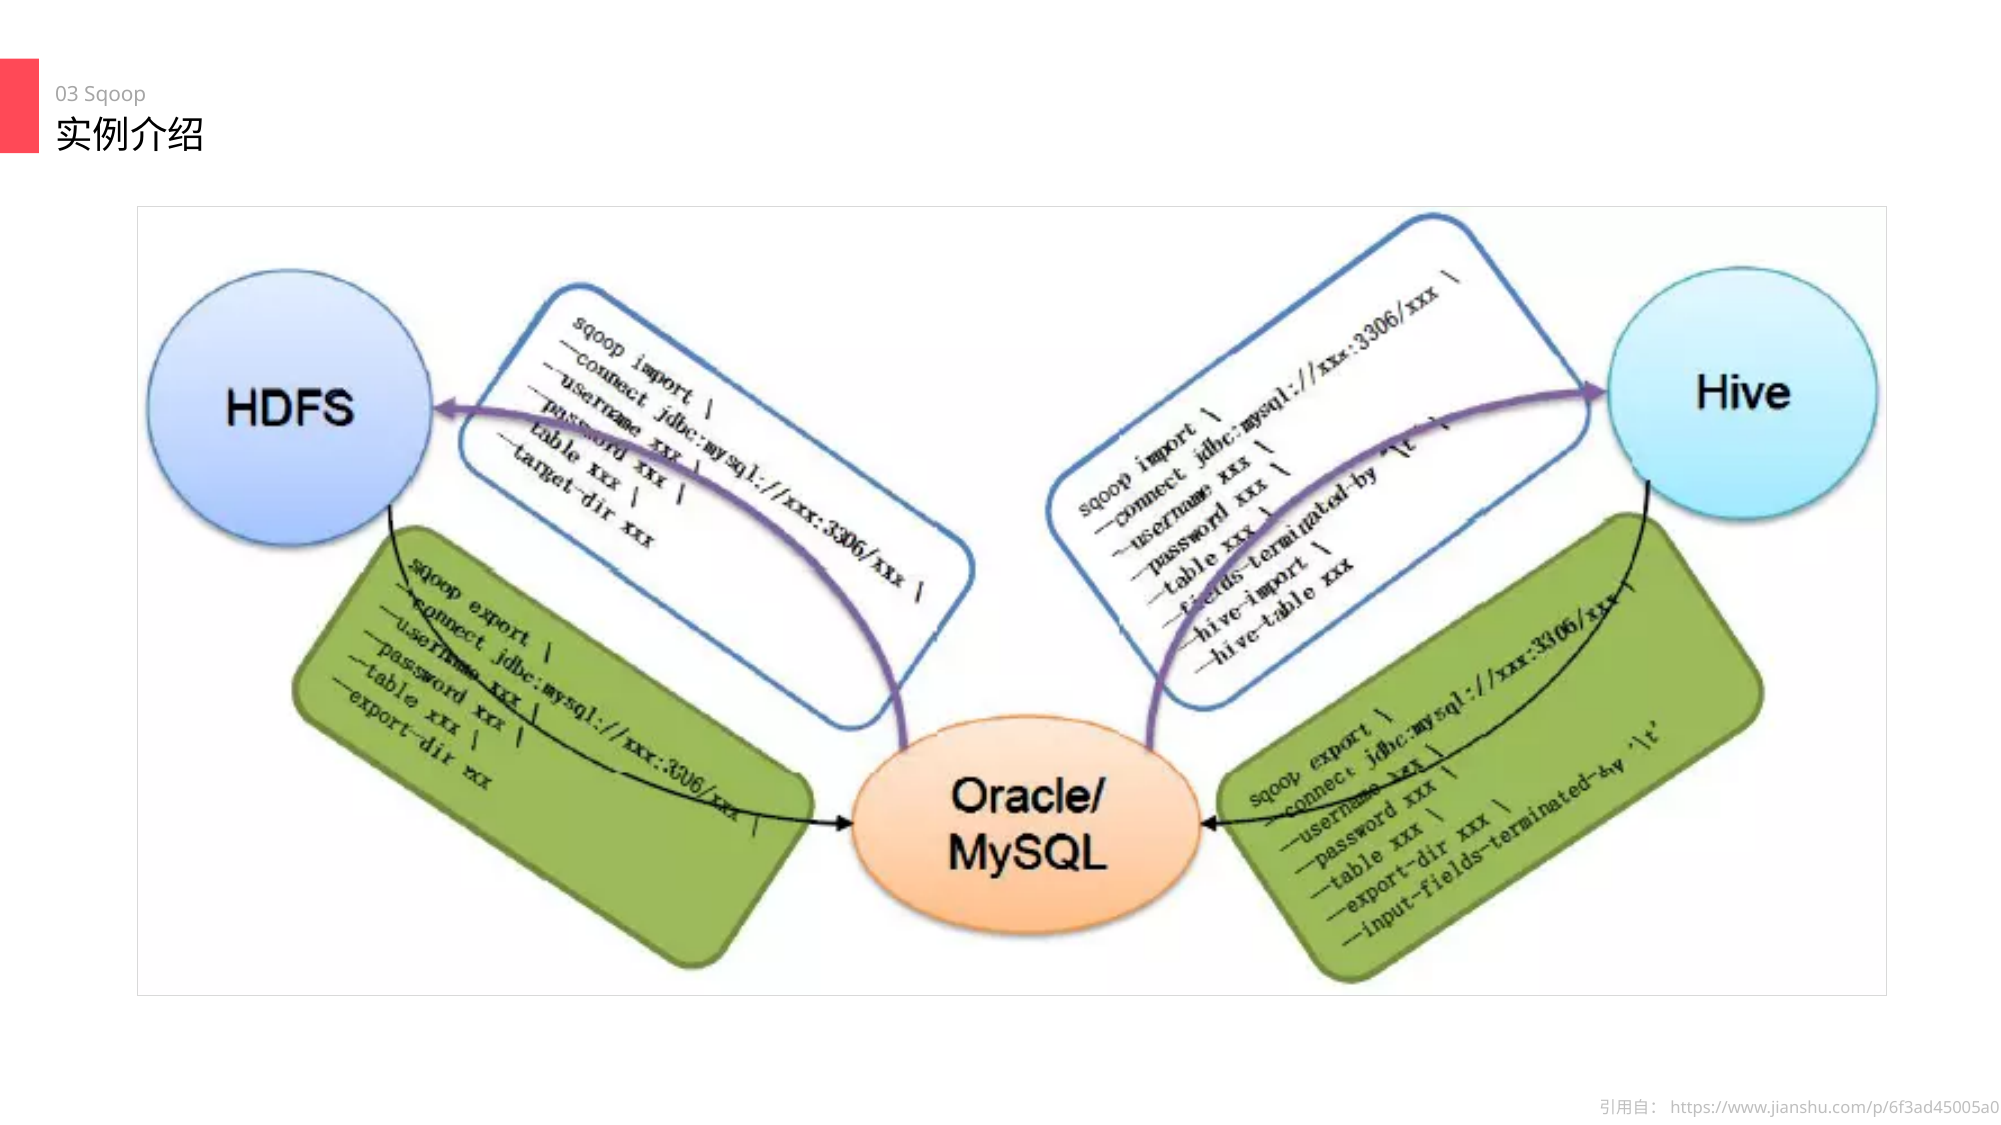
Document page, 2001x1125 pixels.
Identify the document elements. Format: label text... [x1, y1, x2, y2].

text_box 引用自：https://www.jianshu.com/p/6f3ad45005a0 [1584, 1089, 2000, 1125]
text_box 03 Sqoop 实例介绍 [39, 58, 1931, 154]
picture [137, 206, 1887, 996]
text_box [0, 58, 39, 154]
